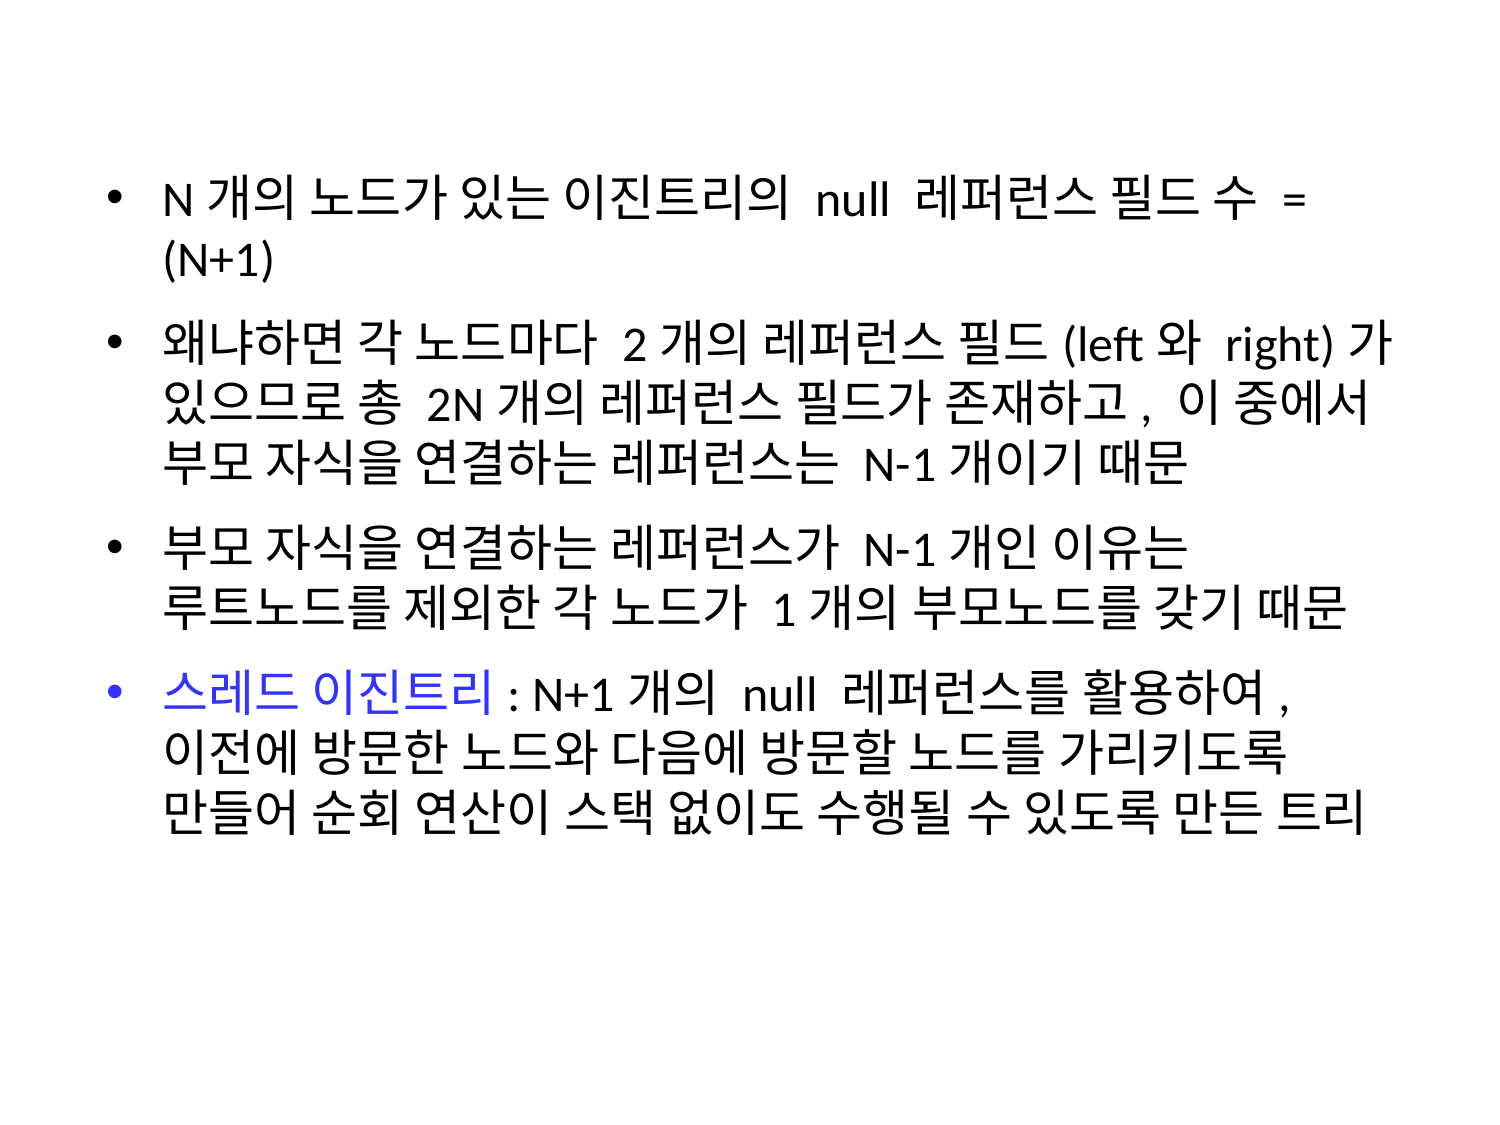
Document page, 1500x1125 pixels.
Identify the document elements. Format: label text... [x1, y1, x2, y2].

text_box N개의 노드가 있는 이진트리의 null 레퍼런스 필드 수 = (N+1) 왜냐하면 각 노드마다 2개의 레퍼런스 필드(left와 right)가 있으므로 총 2N개의 레퍼런스 필드가 존재하고, 이 중에서 부모 자식을 연결하는 레퍼런스는 N-1개이기 때문 부모 자식을 연결하는 레퍼런스가 N-1개인 이유는 루트노드를 제외한 각 노드가 1개의 부모노드를 갖기 때문 스레드 이진트리: N+1개의 null 레퍼런스를 활용하여, 이전에 방문한 노드와 다음에 방문할 노드를 가리키도록 만들어 순회 연산이 스택 없이도 수행될 수 있도록 만든 트리 [91, 158, 1435, 849]
